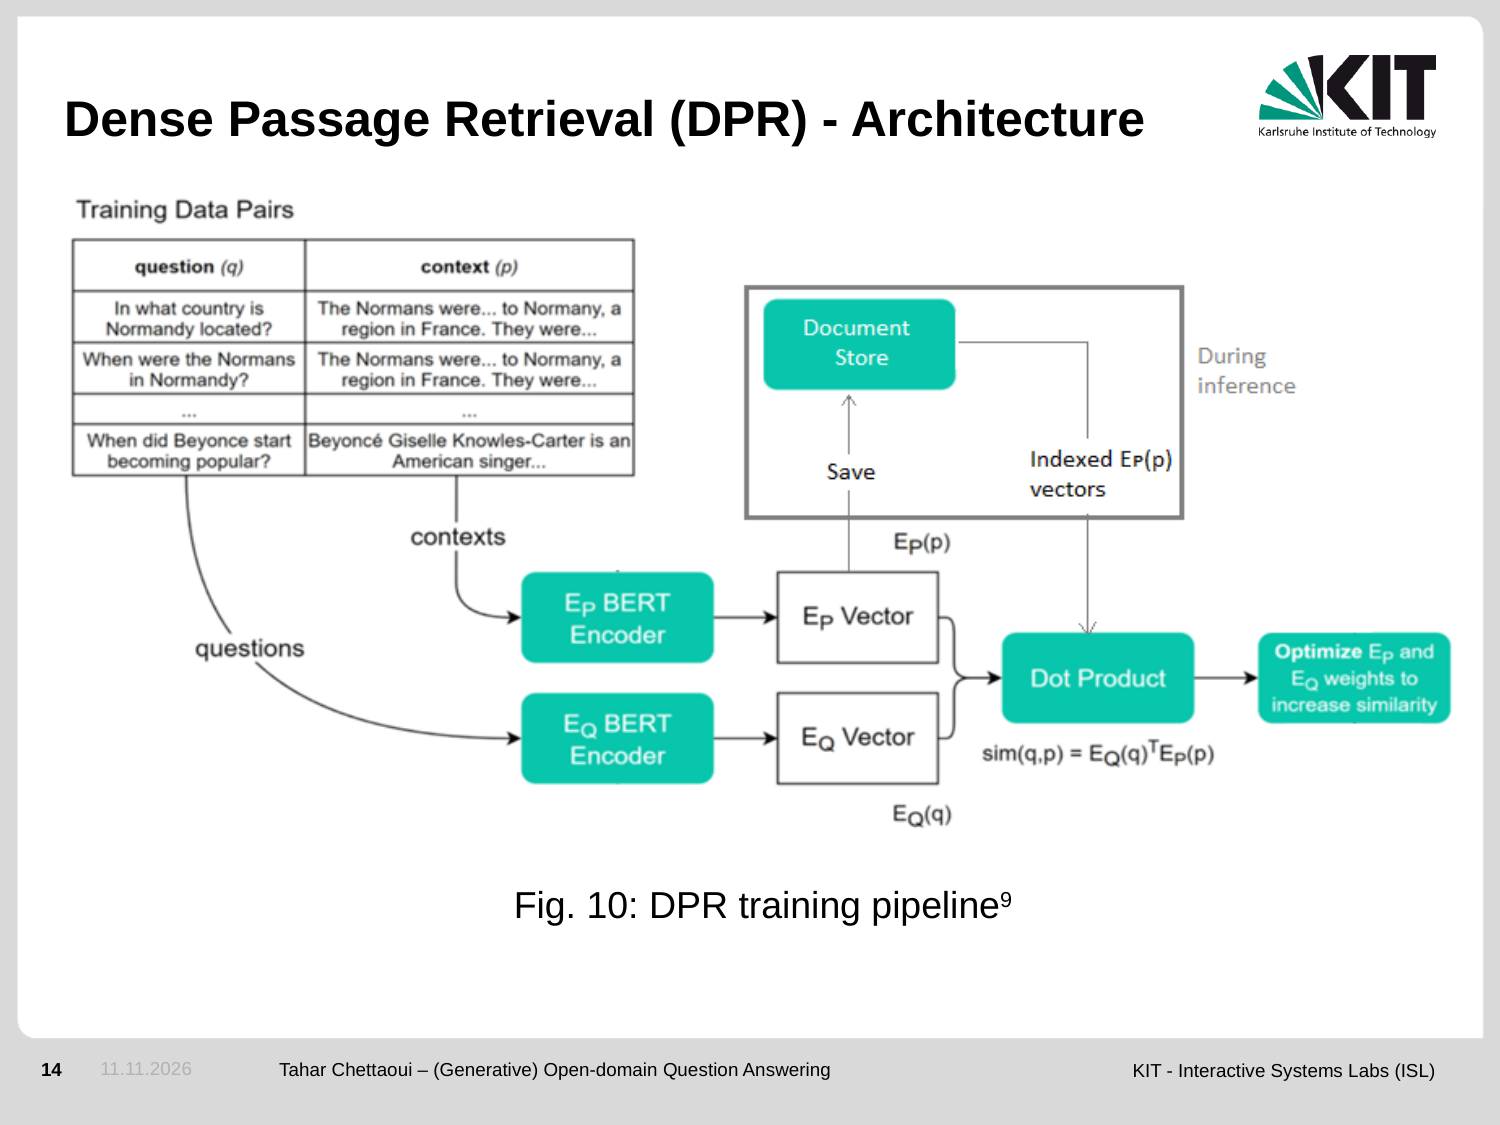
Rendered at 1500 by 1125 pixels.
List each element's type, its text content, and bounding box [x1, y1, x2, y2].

text_box Fig. 10: DPR training pipeline9 [513, 881, 1034, 941]
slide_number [100, 1057, 272, 1117]
picture [0, 0, 1500, 1125]
footer Tahar Chettaoui – (Generative) Open-domain Question Answering [278, 1056, 977, 1117]
title Dense Passage Retrieval (DPR) - Architecture [63, 54, 1199, 148]
